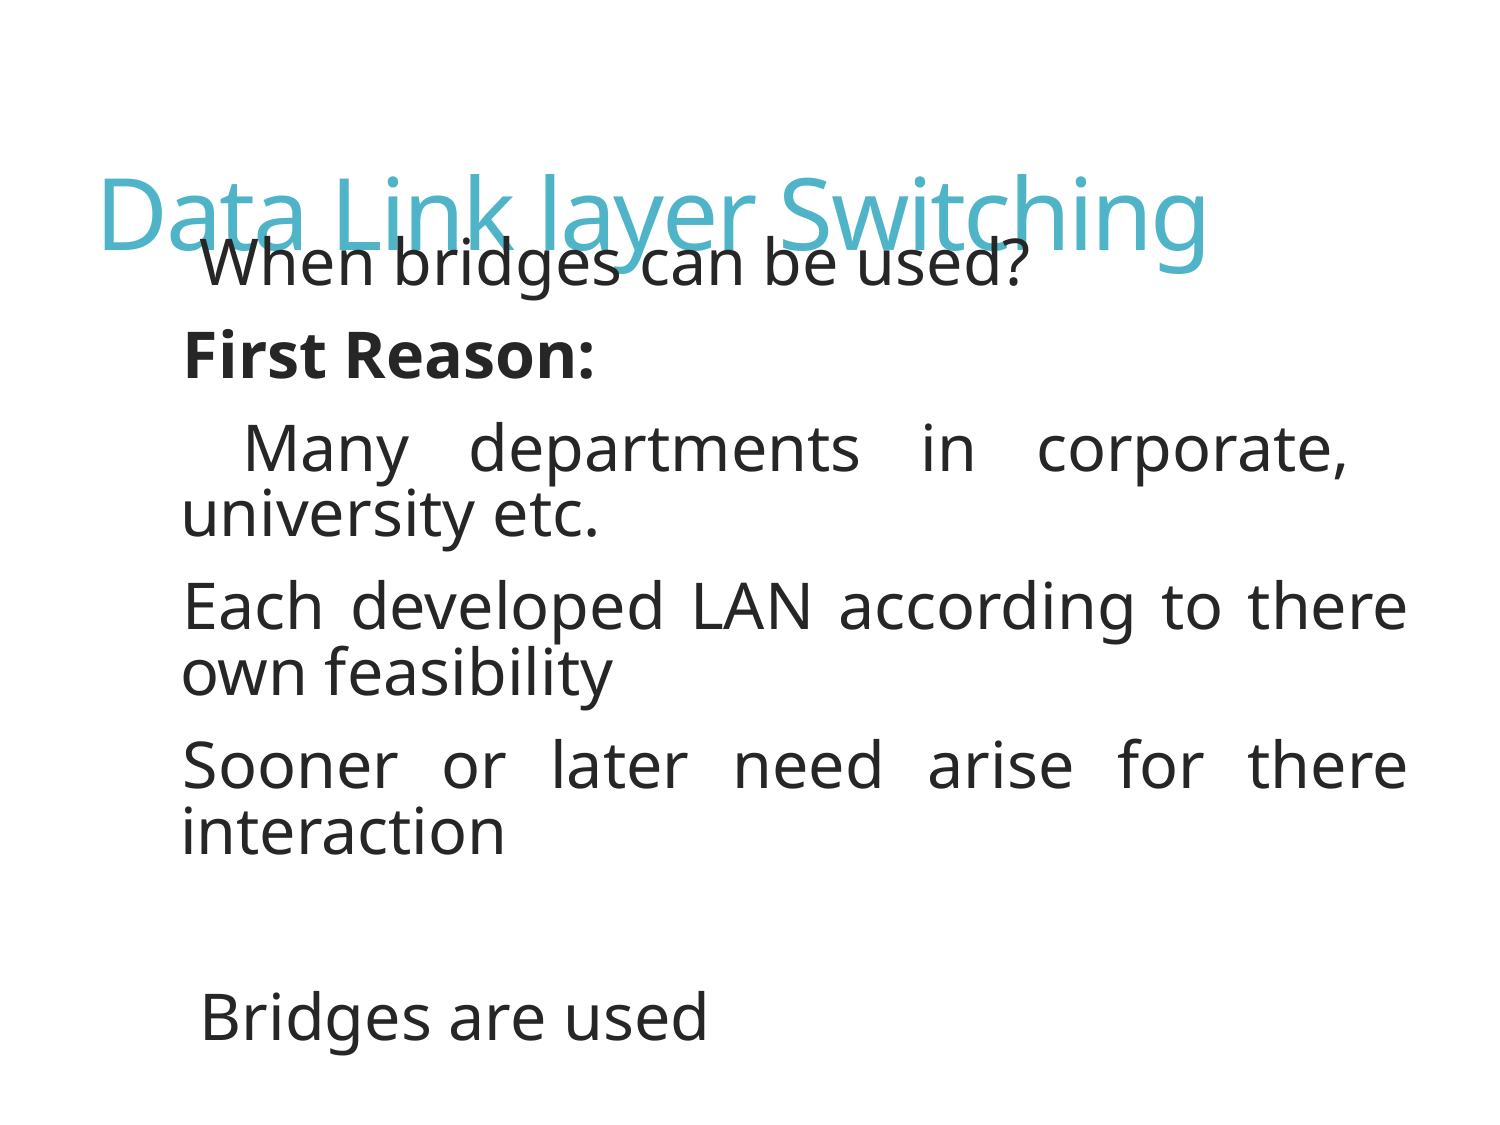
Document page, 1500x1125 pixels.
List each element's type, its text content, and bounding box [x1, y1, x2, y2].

list When bridges can be used? First Reason: Many departments in corporate, university etc. Each developed LAN according to there own feasibility Sooner or later need arise for there interaction Bridges are used [150, 224, 1425, 1025]
title Data Link layer Switching [80, 81, 1407, 354]
